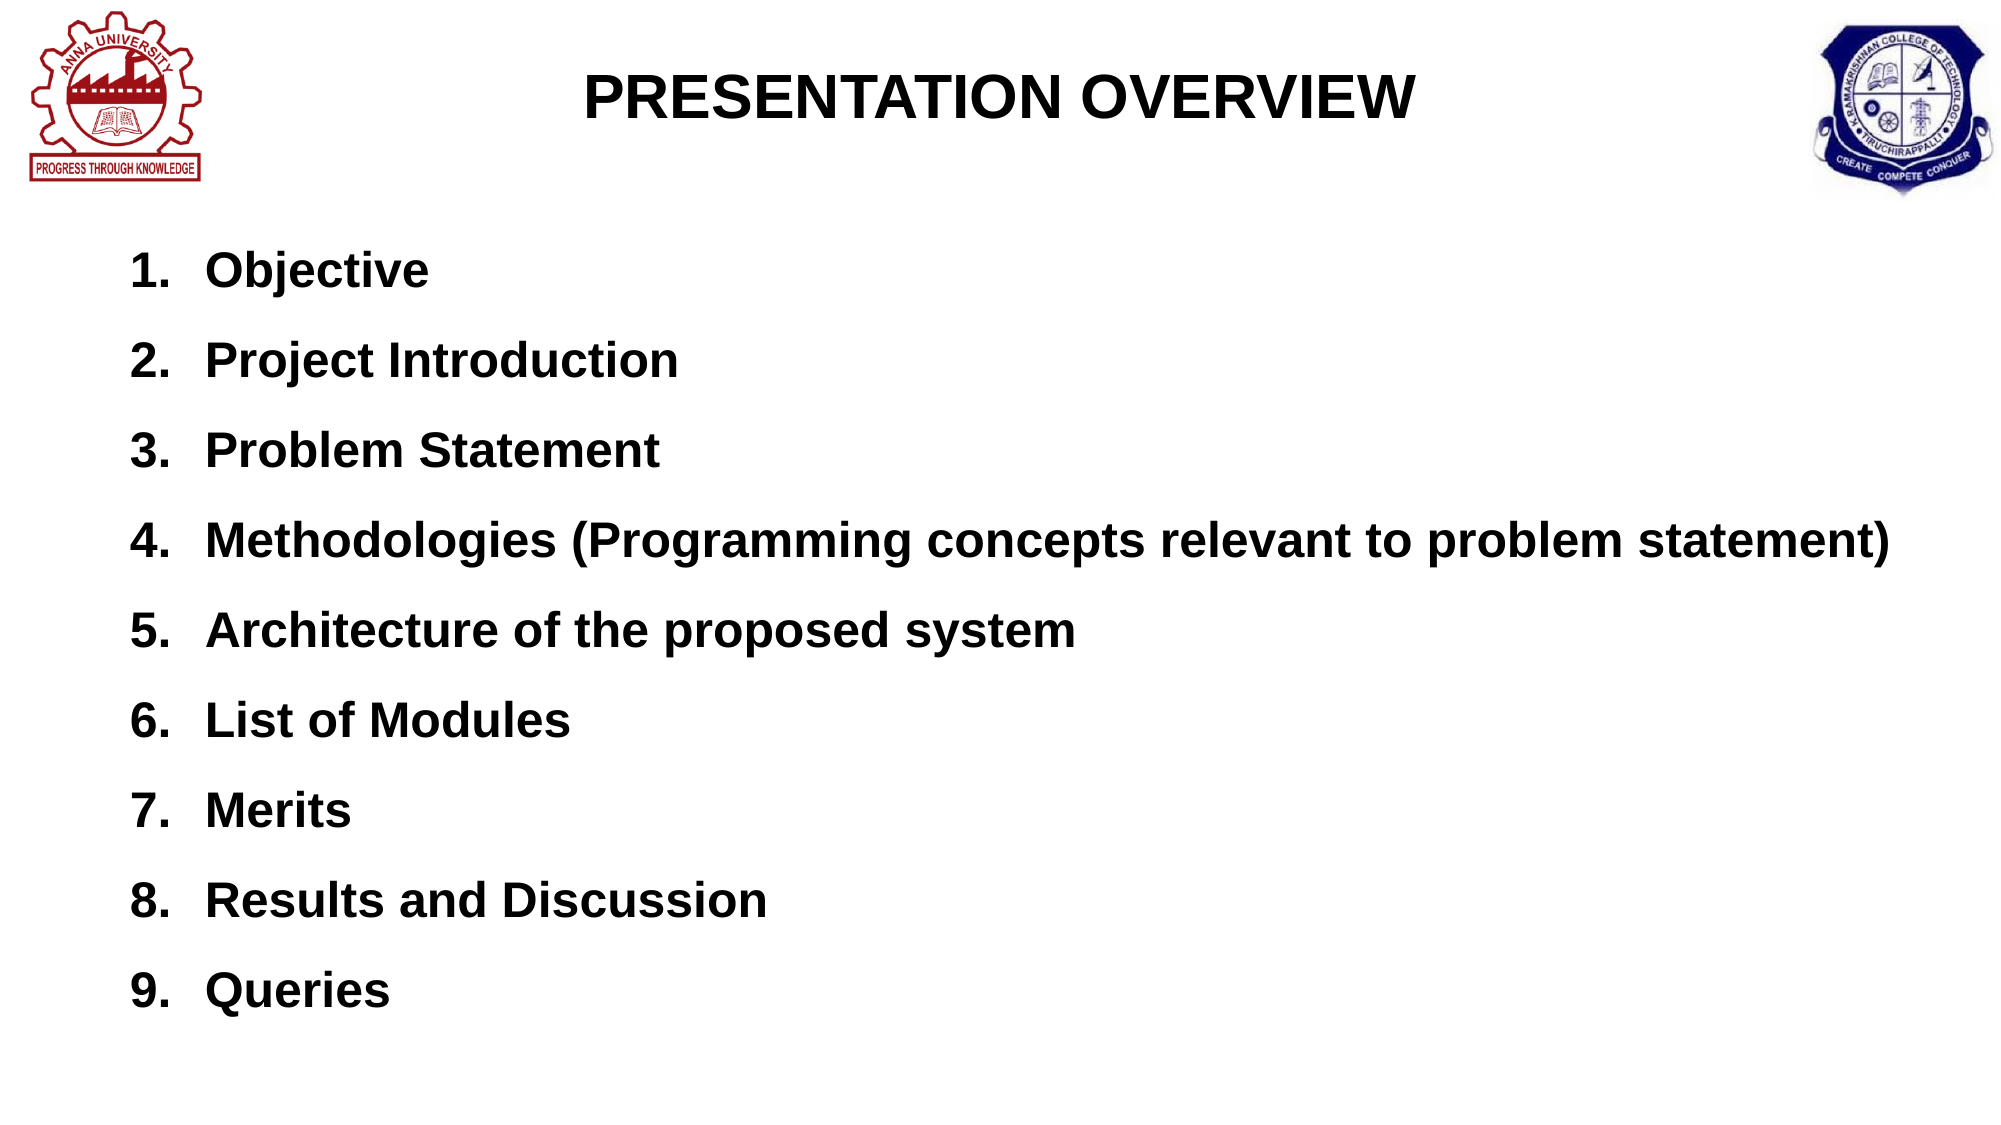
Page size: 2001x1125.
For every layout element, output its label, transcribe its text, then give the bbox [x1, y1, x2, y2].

picture [1809, 18, 2000, 201]
title PRESENTATION OVERVIEW [324, 31, 1675, 156]
text_box Objective Project Introduction Problem Statement Methodologies (Programming concepts relevant to problem statement) Architecture of the proposed system List of Modules Merits Results and Discussion Queries [115, 200, 2000, 1028]
picture [27, 9, 203, 184]
